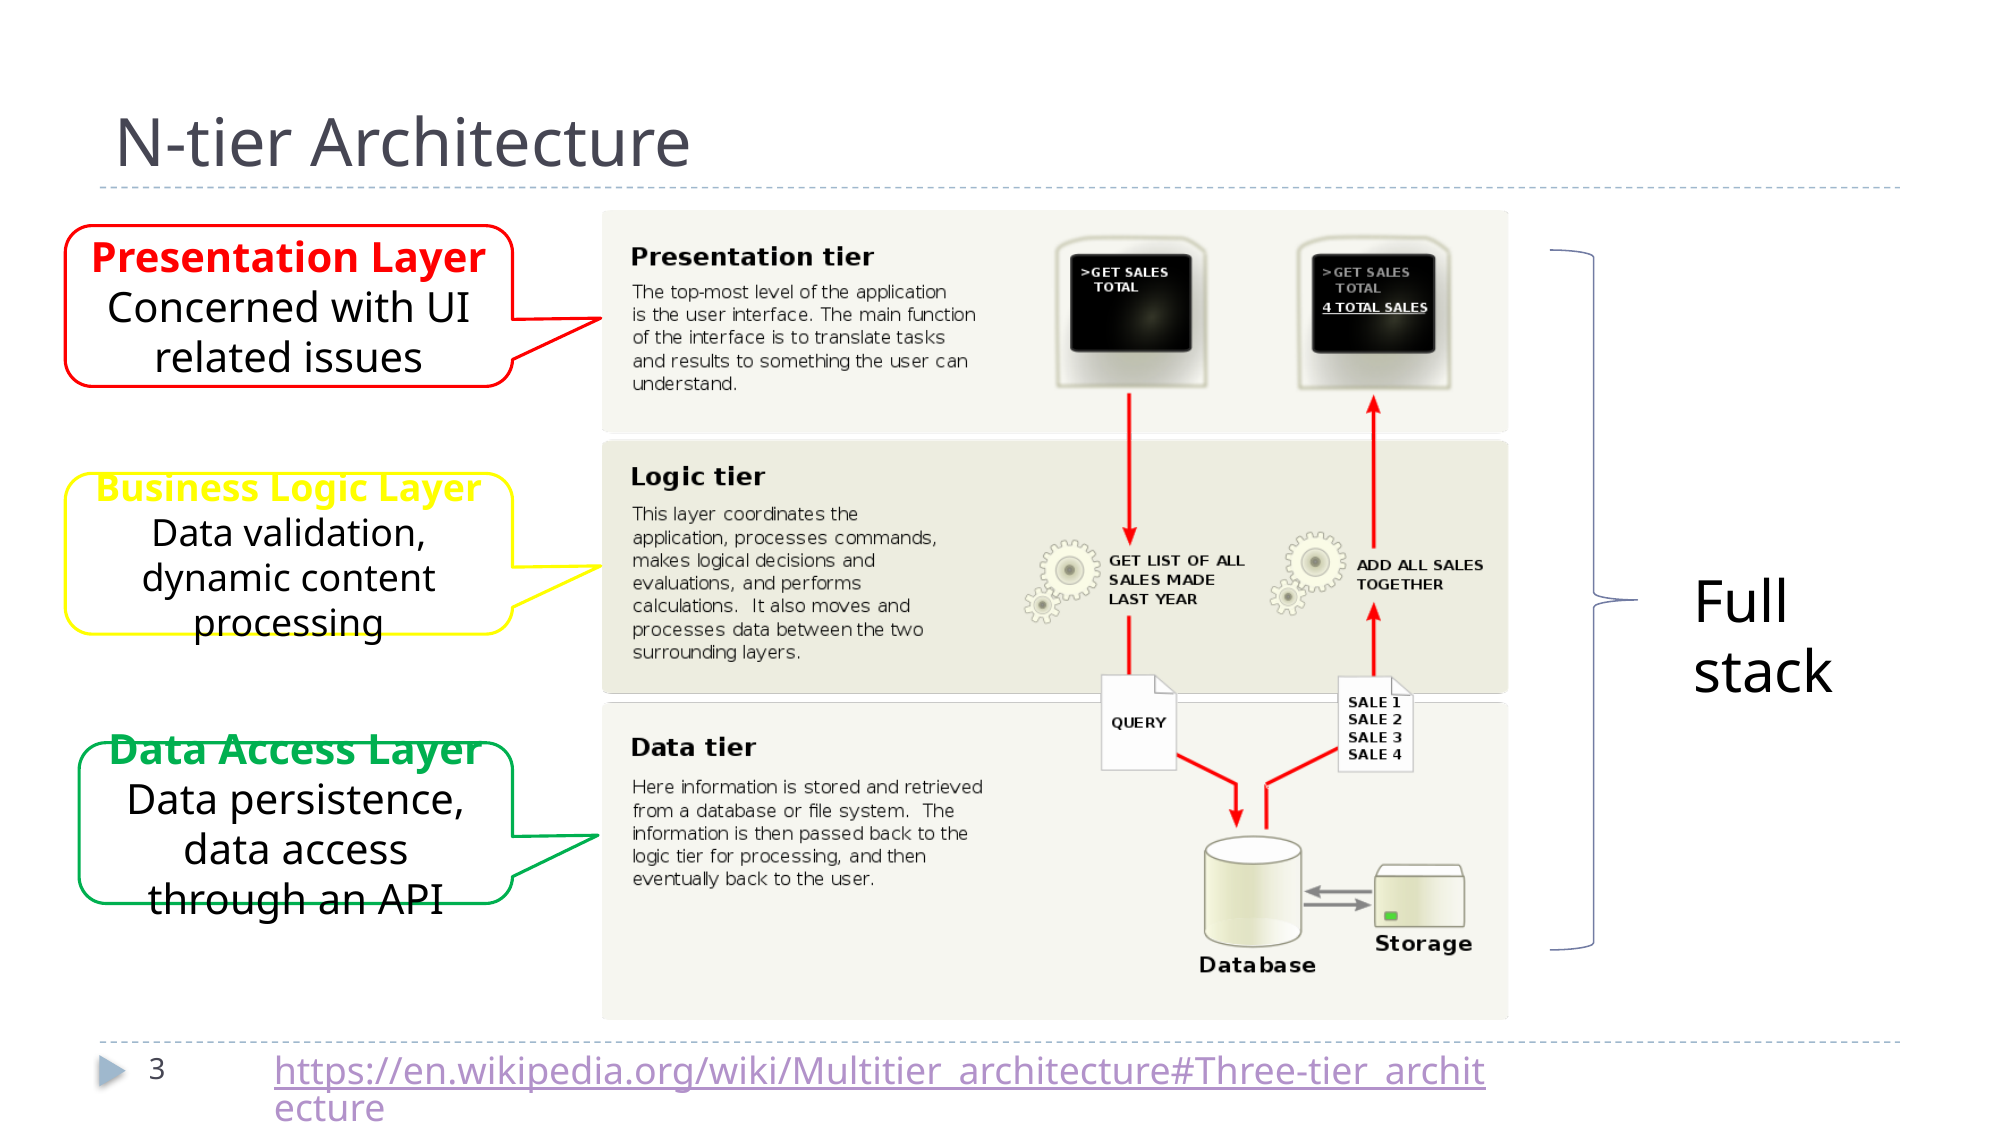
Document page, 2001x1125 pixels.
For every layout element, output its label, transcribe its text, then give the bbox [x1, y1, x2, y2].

text_box Presentation Layer Concerned with UI related issues [63, 224, 596, 388]
text_box Full stack [1678, 557, 1935, 712]
text_box Data Access Layer Data persistence, data access through an API [77, 741, 596, 906]
text_box https://en.wikipedia.org/wiki/Multitier_architecture#Three-tier_architecture [258, 1039, 1509, 1106]
text_box [1549, 249, 1639, 951]
title N-tier Architecture [99, 24, 1900, 188]
text_box Business Logic Layer Data validation, dynamic content processing [63, 471, 596, 636]
slide_number 3 [133, 1042, 258, 1103]
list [602, 209, 1510, 1021]
